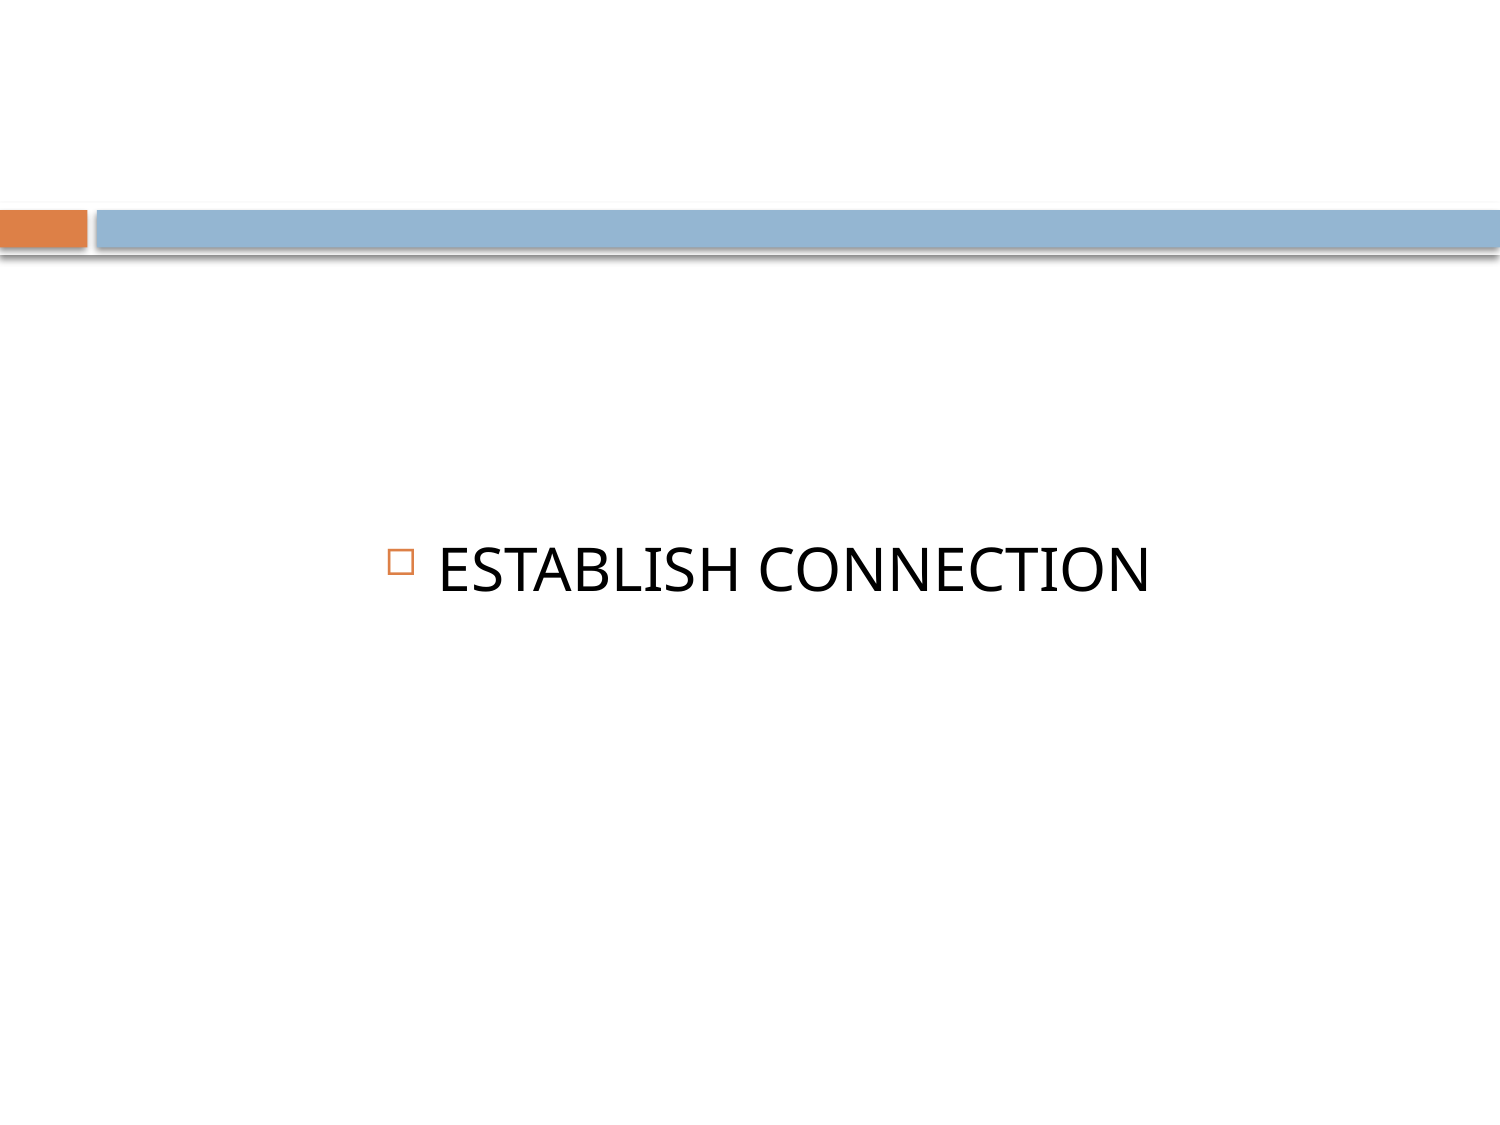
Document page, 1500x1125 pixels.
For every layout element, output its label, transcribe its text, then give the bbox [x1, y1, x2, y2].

list ESTABLISH CONNECTION [100, 262, 1438, 1000]
